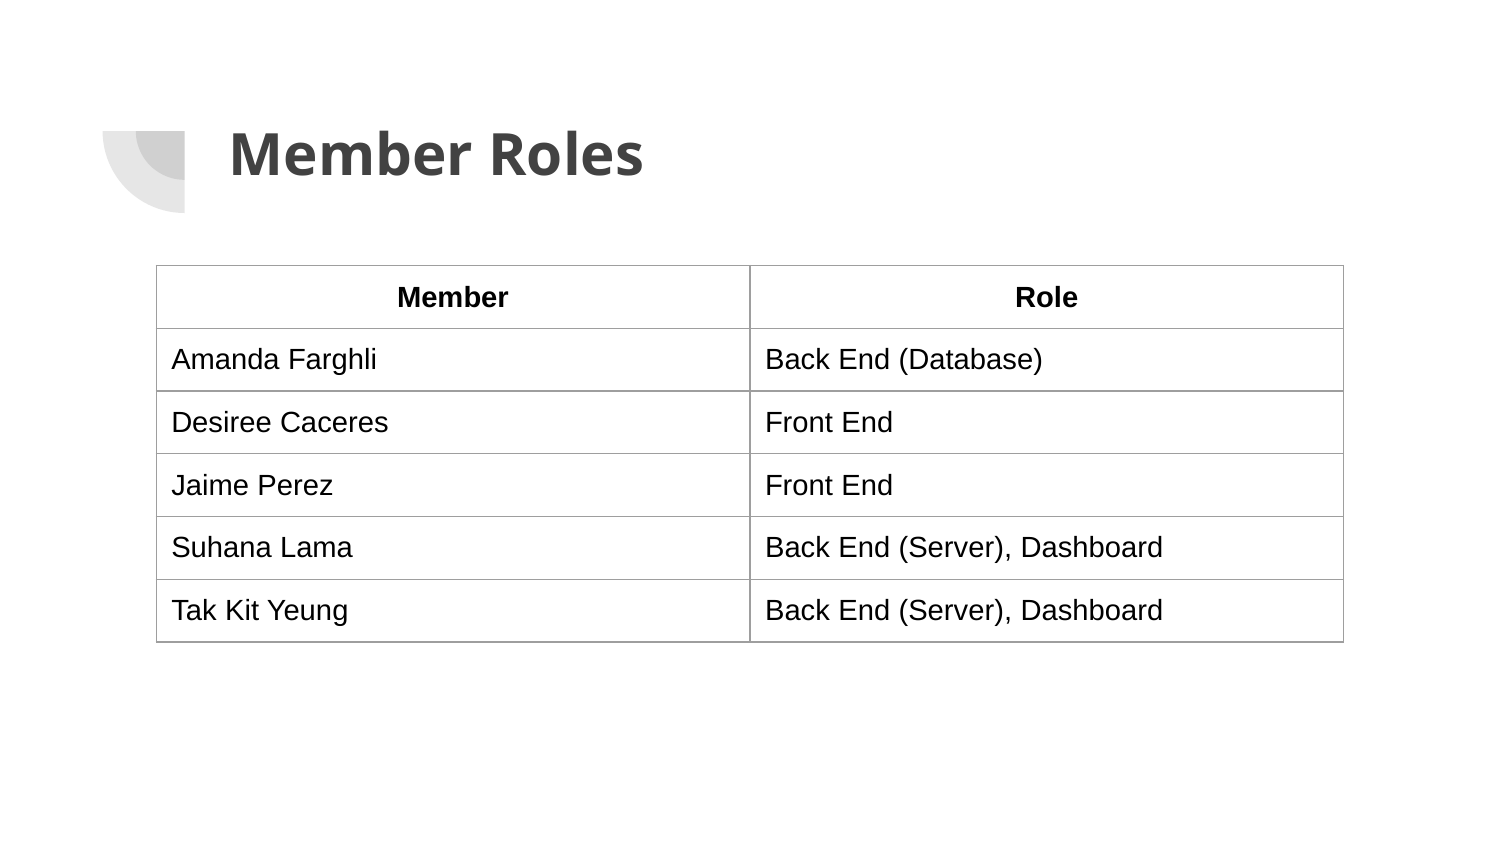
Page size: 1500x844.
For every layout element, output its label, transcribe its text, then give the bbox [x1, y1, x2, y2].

table_cell Front End [751, 454, 1343, 516]
table_cell Tak Kit Yeung [157, 580, 749, 641]
table_cell Jaime Perez [157, 454, 749, 516]
table_cell Back End (Server), Dashboard [751, 517, 1343, 579]
title Member Roles [213, 98, 1368, 263]
table_cell Suhana Lama [157, 517, 749, 579]
table_cell Back End (Database) [751, 329, 1343, 390]
table_cell Desiree Caceres [157, 392, 749, 453]
table_header Role [751, 266, 1343, 328]
table_cell Amanda Farghli [157, 329, 749, 390]
table_cell Back End (Server), Dashboard [751, 580, 1343, 641]
table_header Member [157, 266, 749, 328]
table_cell Front End [751, 392, 1343, 453]
